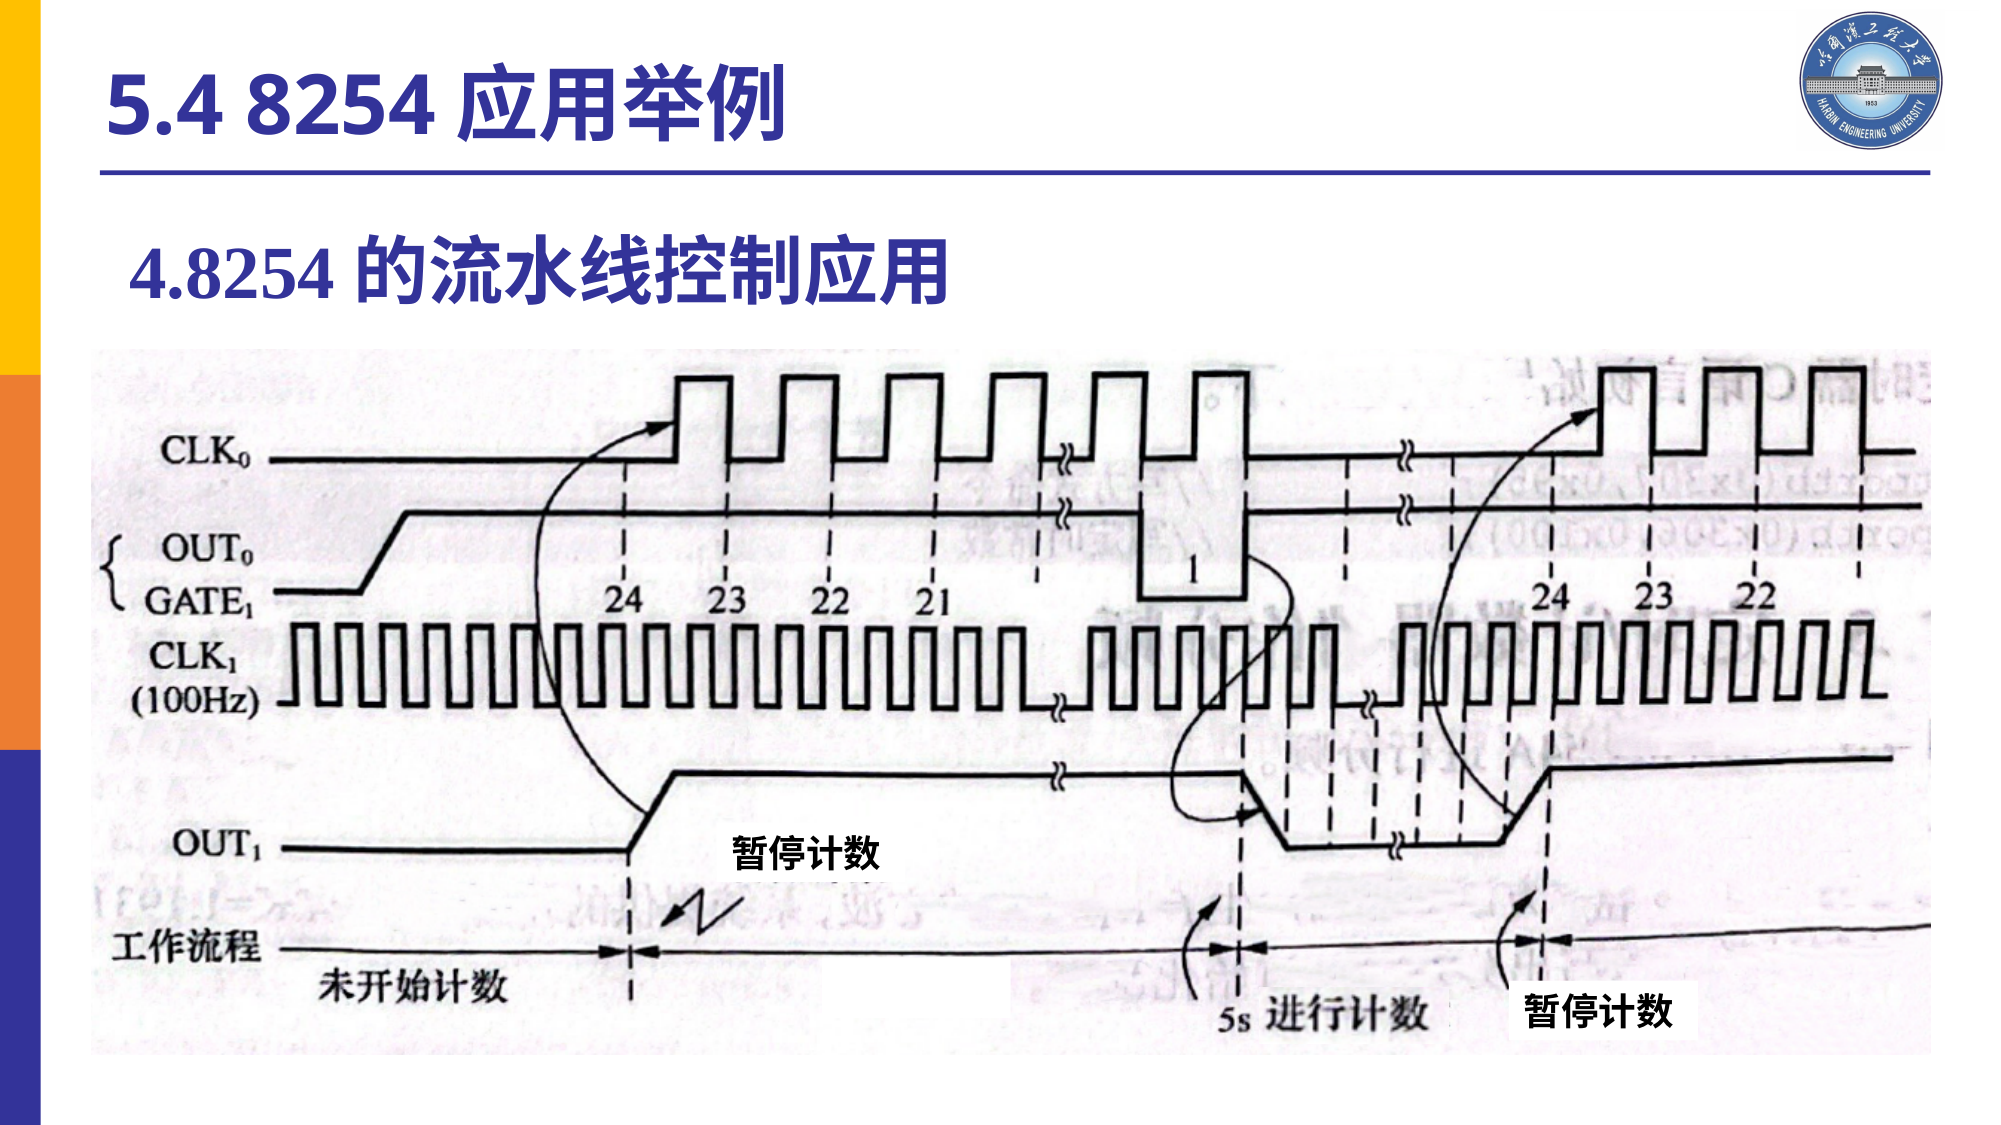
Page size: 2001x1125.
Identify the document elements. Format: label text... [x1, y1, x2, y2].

title 4.8254的流水线控制应用 [114, 209, 1602, 339]
picture [91, 349, 1931, 1055]
text_box 5.4 8254应用举例 [90, 42, 1578, 173]
picture [1538, 9, 1979, 165]
